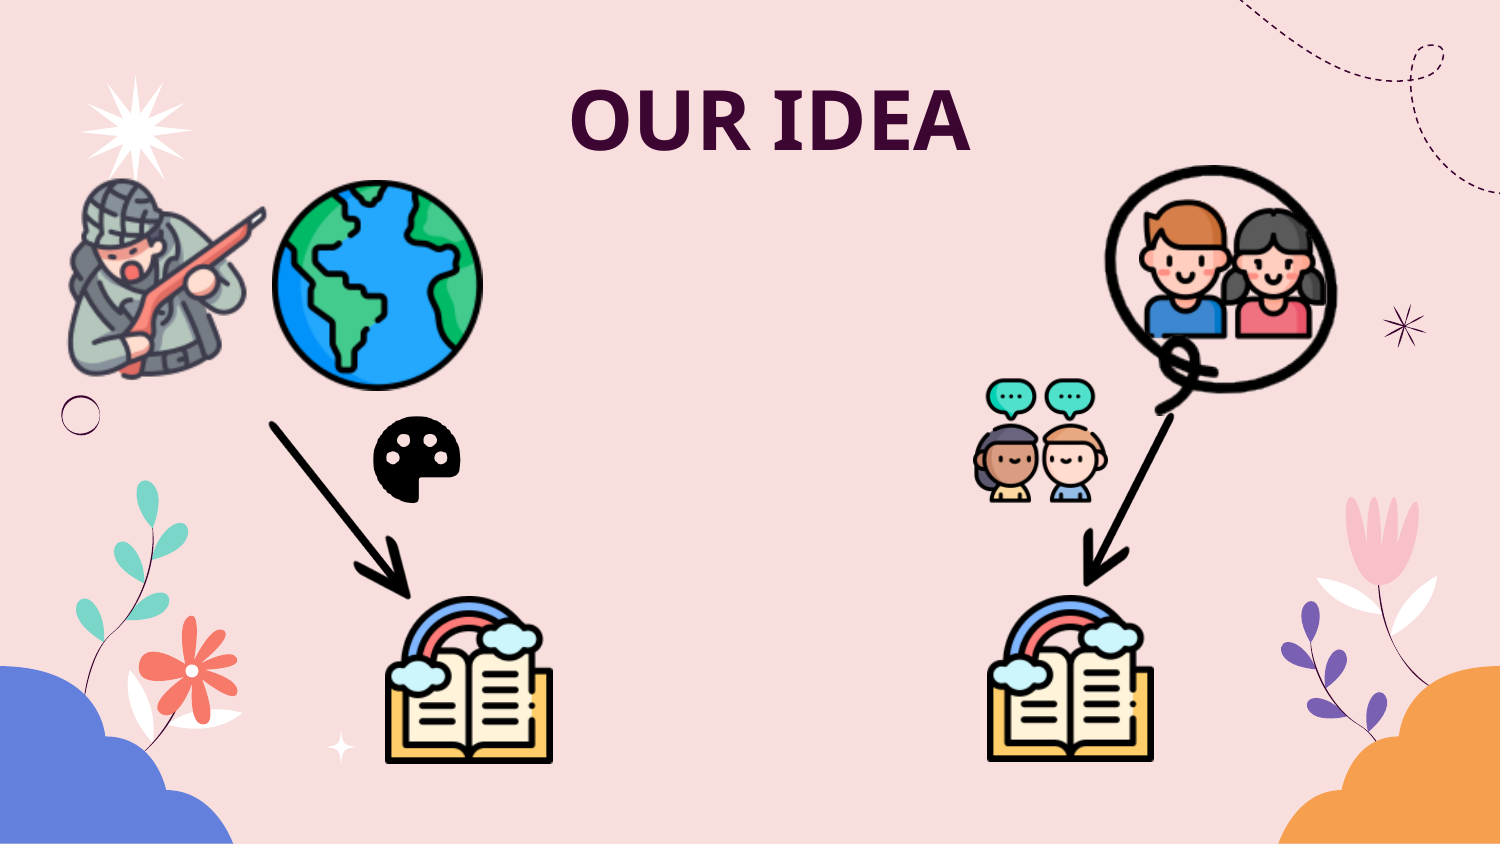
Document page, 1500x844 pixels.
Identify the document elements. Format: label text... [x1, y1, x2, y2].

text_box OUR IDEA [552, 37, 1194, 139]
picture [62, 174, 483, 391]
picture [226, 392, 553, 764]
picture [973, 165, 1348, 762]
